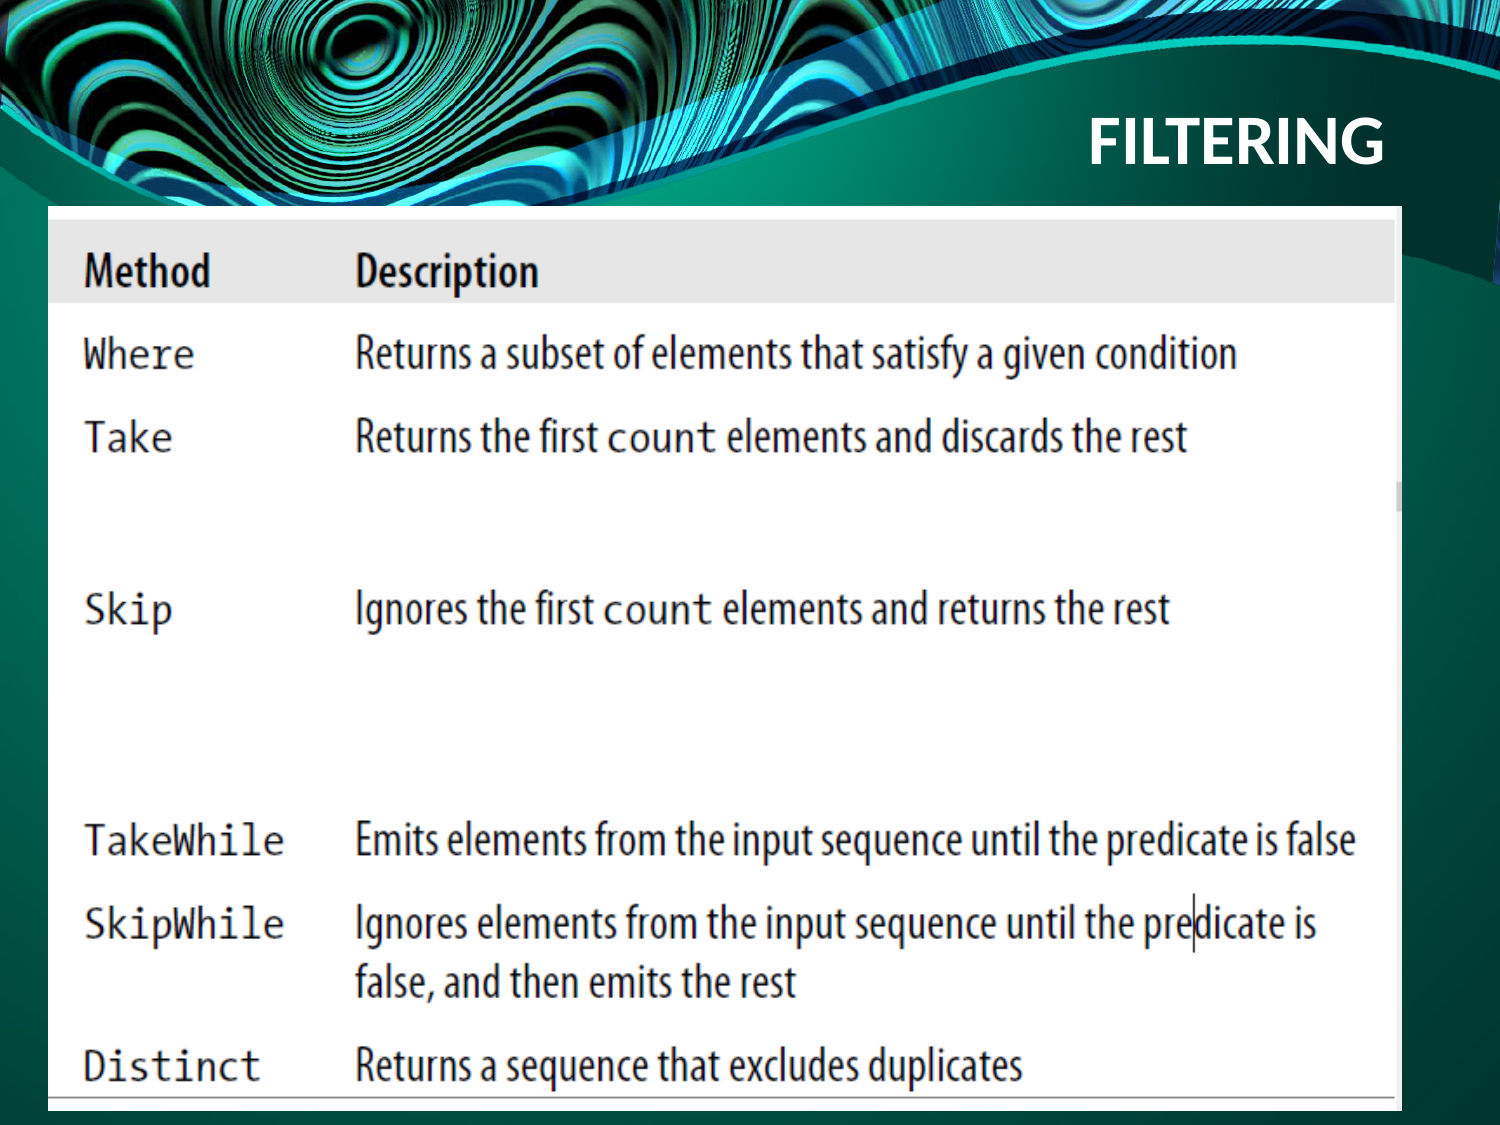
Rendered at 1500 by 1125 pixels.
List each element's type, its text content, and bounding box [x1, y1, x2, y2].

picture [0, 0, 1500, 1125]
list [48, 205, 1402, 1112]
title FILTERING [98, 86, 1402, 187]
